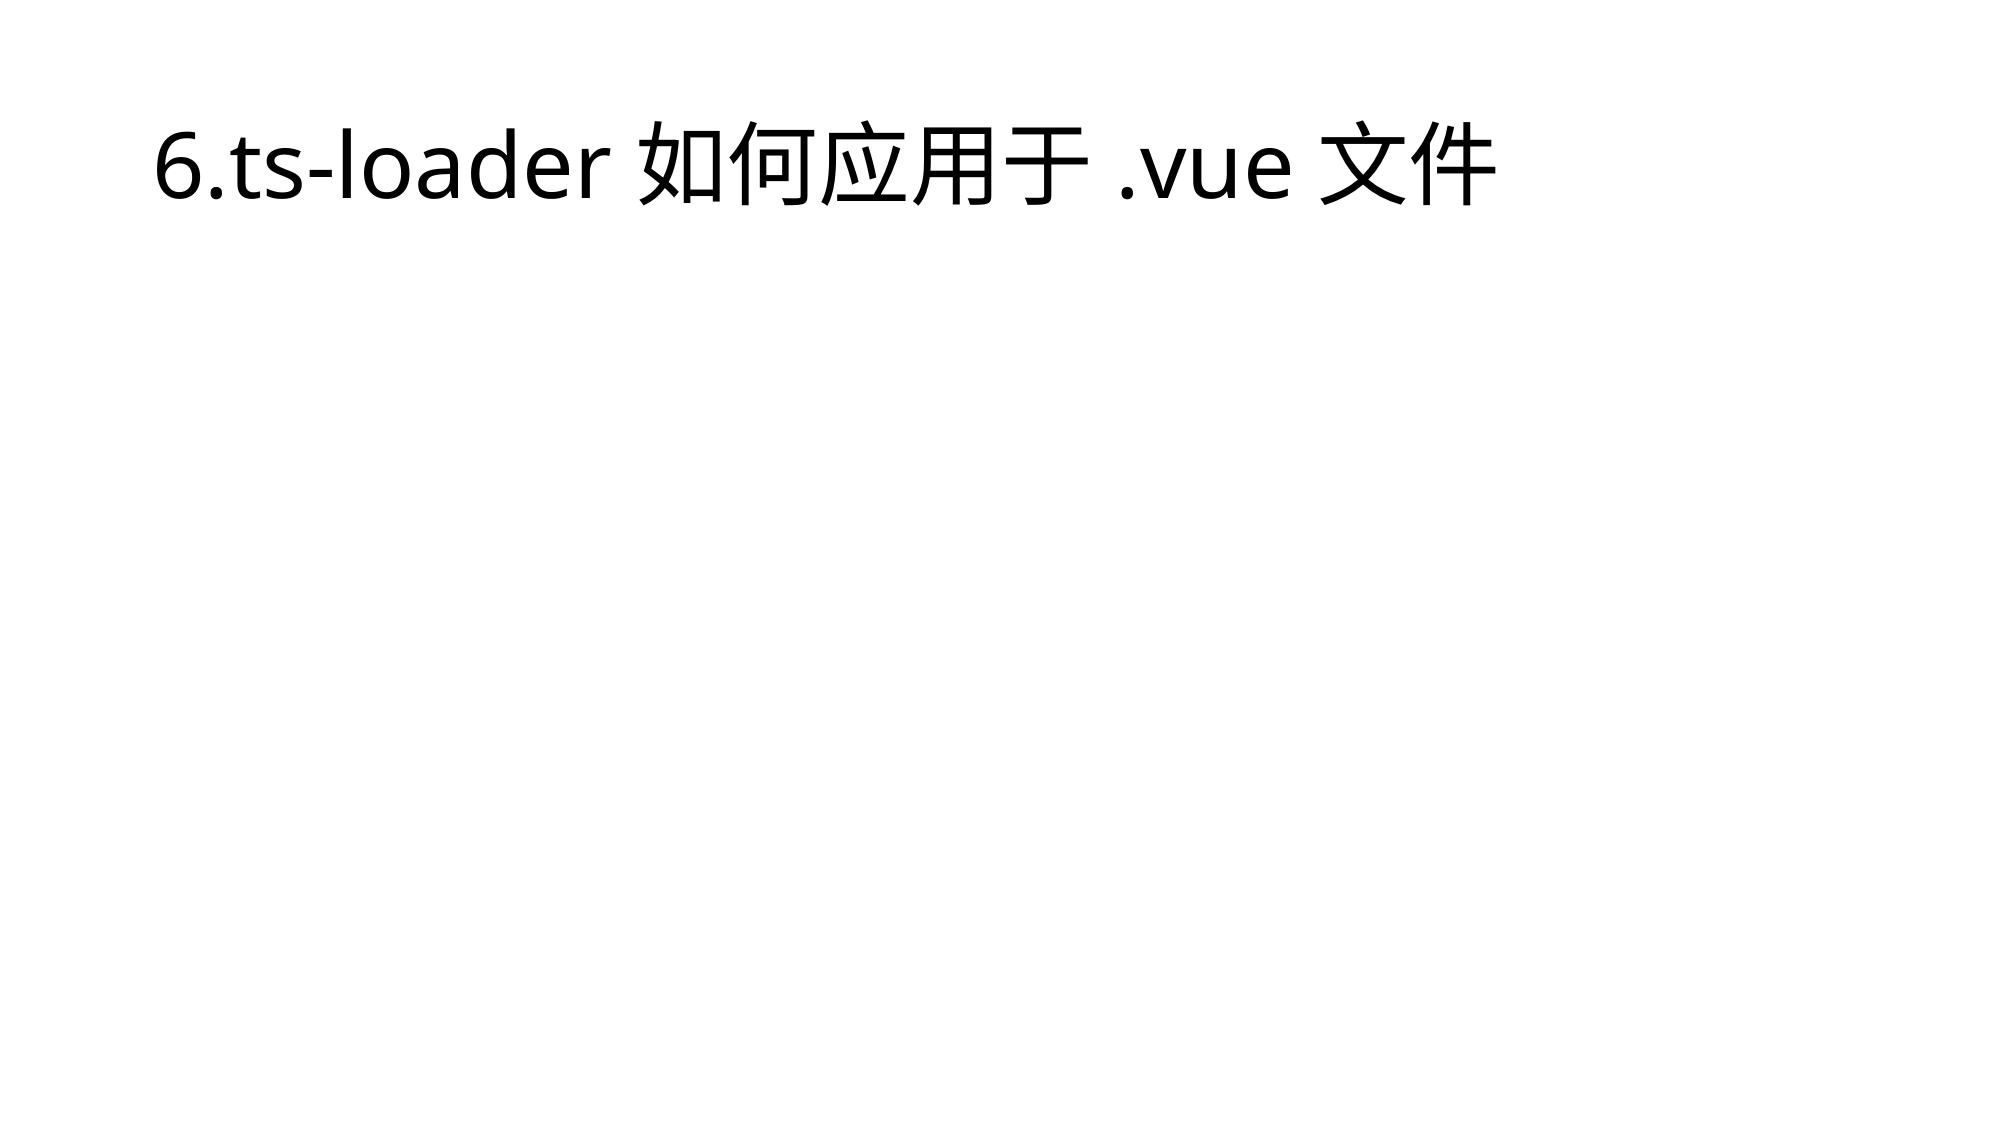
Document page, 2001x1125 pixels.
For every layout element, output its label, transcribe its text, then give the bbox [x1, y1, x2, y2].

title 6.ts-loader如何应用于.vue文件 [137, 59, 1863, 278]
